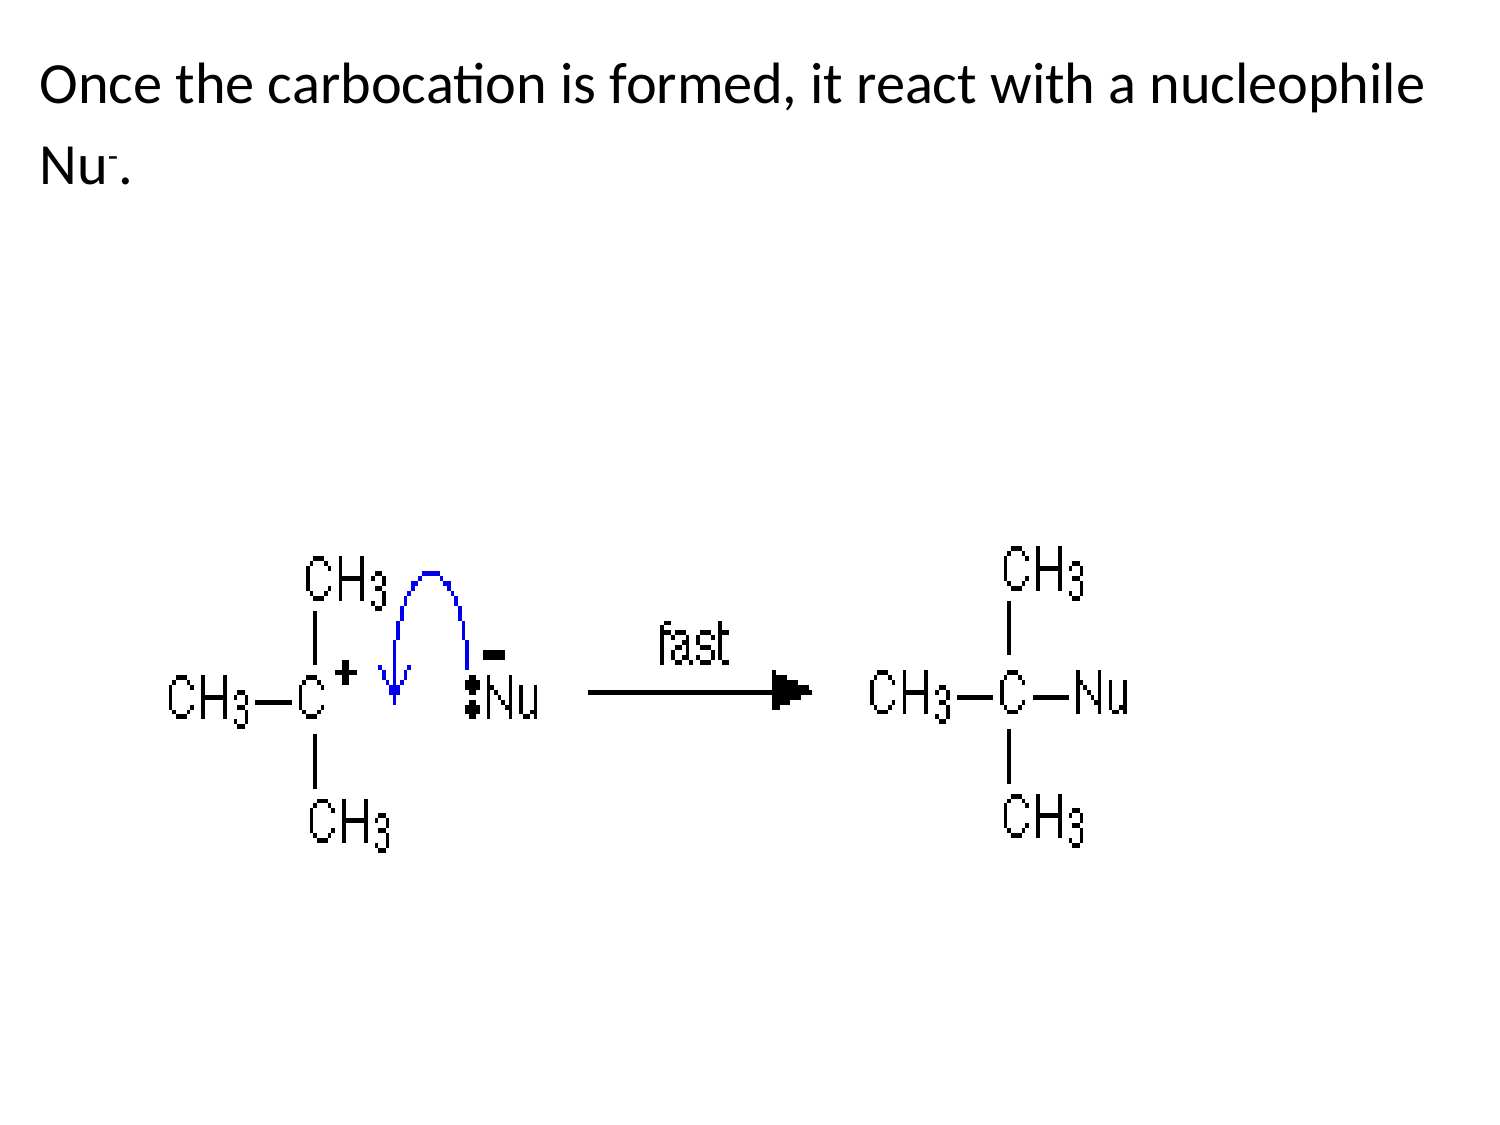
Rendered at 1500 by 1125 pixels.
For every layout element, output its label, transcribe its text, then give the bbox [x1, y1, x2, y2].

picture [162, 537, 1138, 888]
list Once the carbocation is formed, it react with a nucleophile Nu-. [24, 37, 1463, 338]
